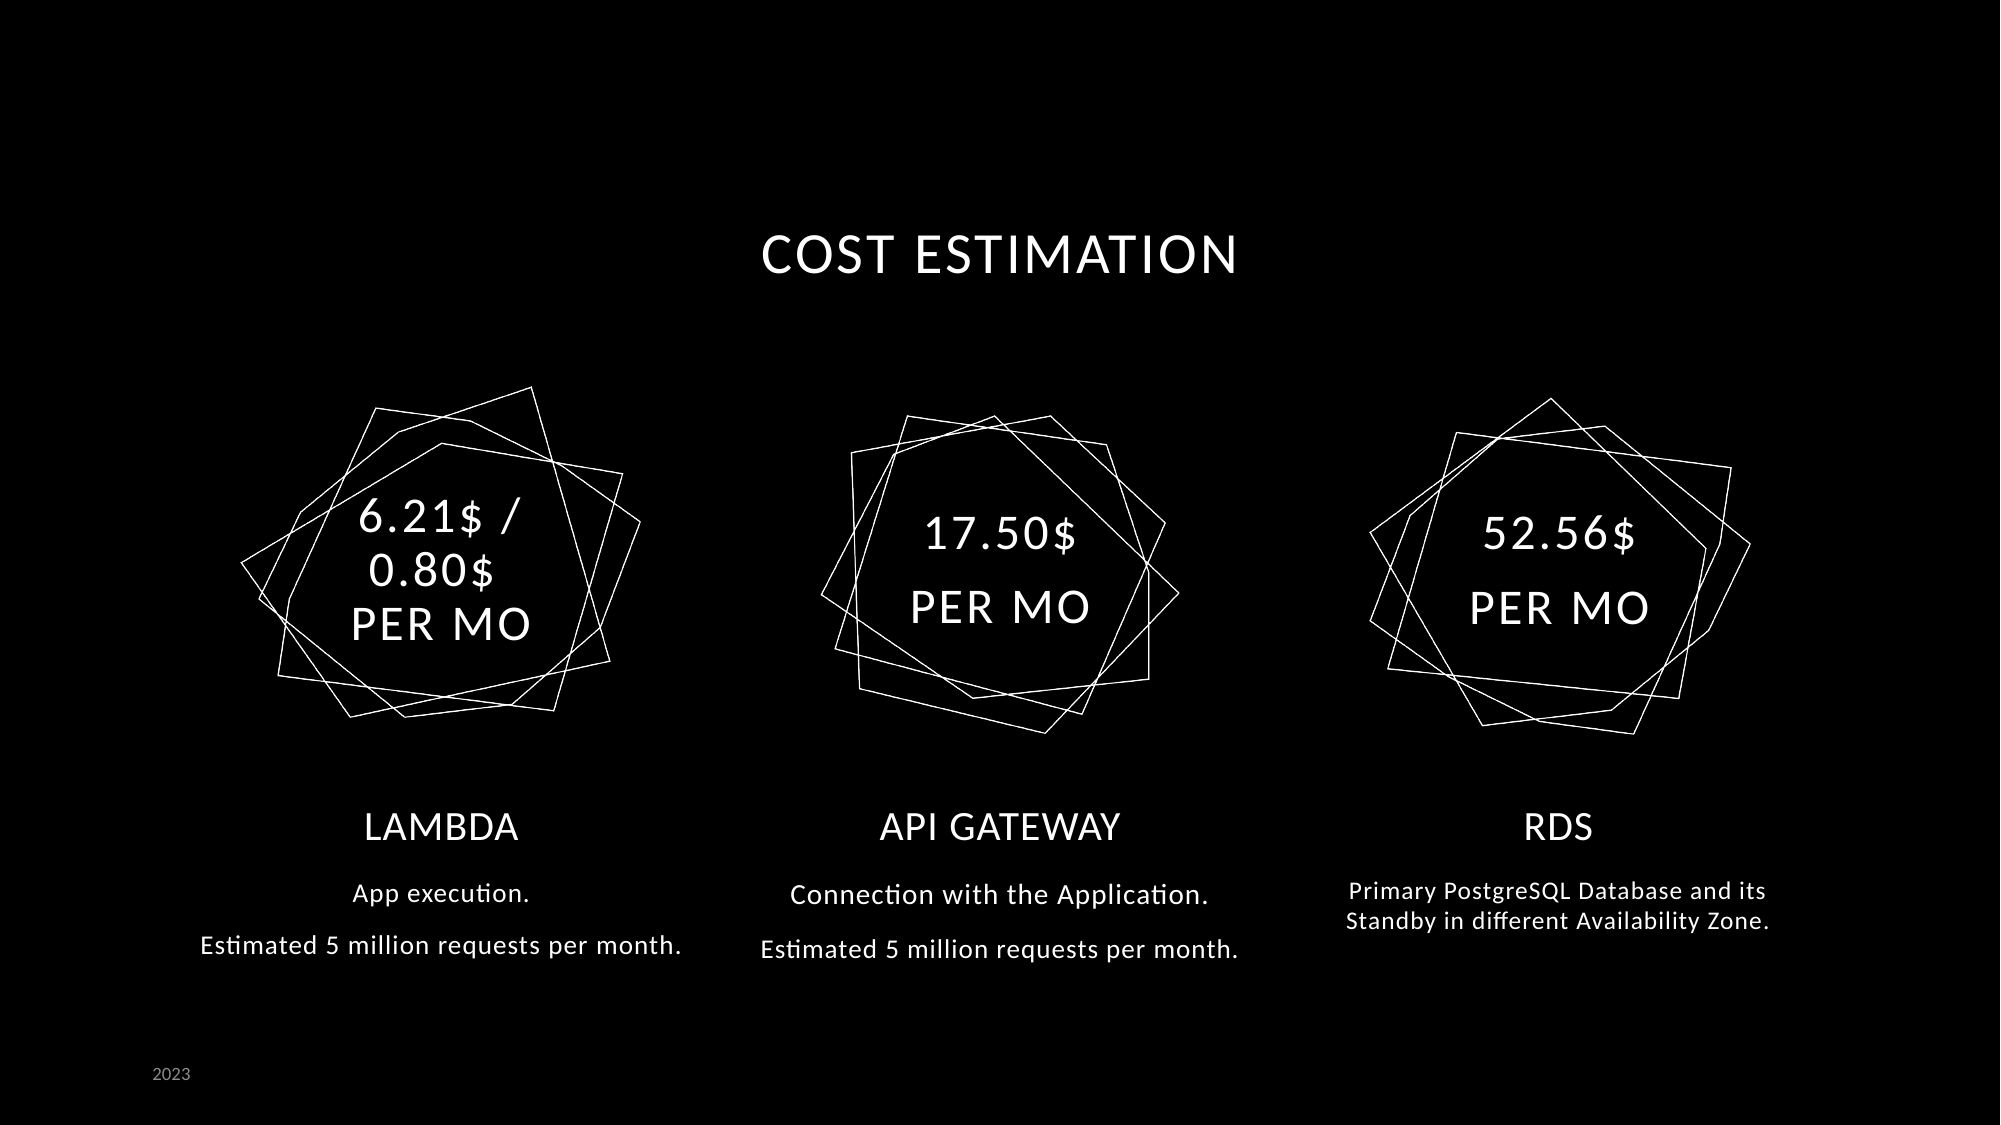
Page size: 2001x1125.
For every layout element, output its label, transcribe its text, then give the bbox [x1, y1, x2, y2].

list RDS [1302, 791, 1815, 866]
list Primary PostgreSQL Database and its Standby in different Availability Zone. [1302, 866, 1815, 943]
picture [1369, 397, 1751, 735]
list Lambda [185, 791, 698, 867]
picture [820, 415, 1180, 734]
list App execution. Estimated 5 million requests per month. [185, 867, 698, 995]
list 17.50$ PER mo [853, 502, 1147, 638]
picture [240, 386, 641, 718]
list 6.21$ / 0.80$ Per MO [294, 502, 588, 638]
list 52.56$ PER MO [1412, 502, 1706, 639]
list API Gateway [742, 791, 1258, 867]
title Cost estimation [309, 146, 1691, 364]
list Connection with the Application. Estimated 5 million requests per month. [742, 867, 1258, 1009]
slide_number 2023 [137, 1042, 588, 1103]
